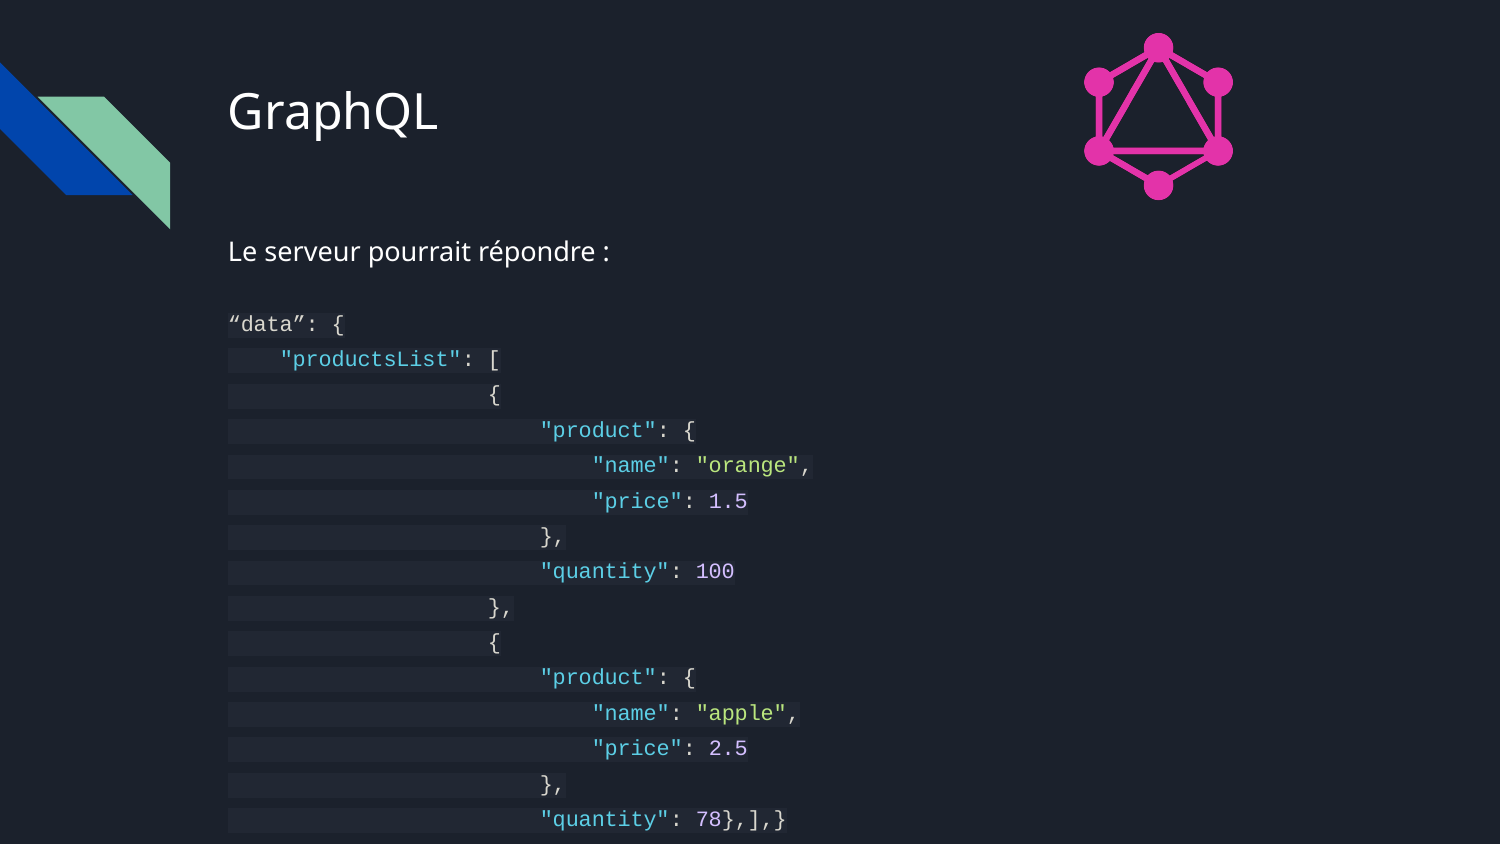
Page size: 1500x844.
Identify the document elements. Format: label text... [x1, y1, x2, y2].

title GraphQL [212, 64, 1368, 214]
picture [1072, 31, 1244, 203]
list Le serveur pourrait répondre : “data”: { "productsList": [ { "product": { "name": "orange", "price": 1.5 }, "quantity": 100 }, { "product": { "name": "apple", "price": 2.5 }, "quantity": 78},],} [212, 214, 1368, 836]
